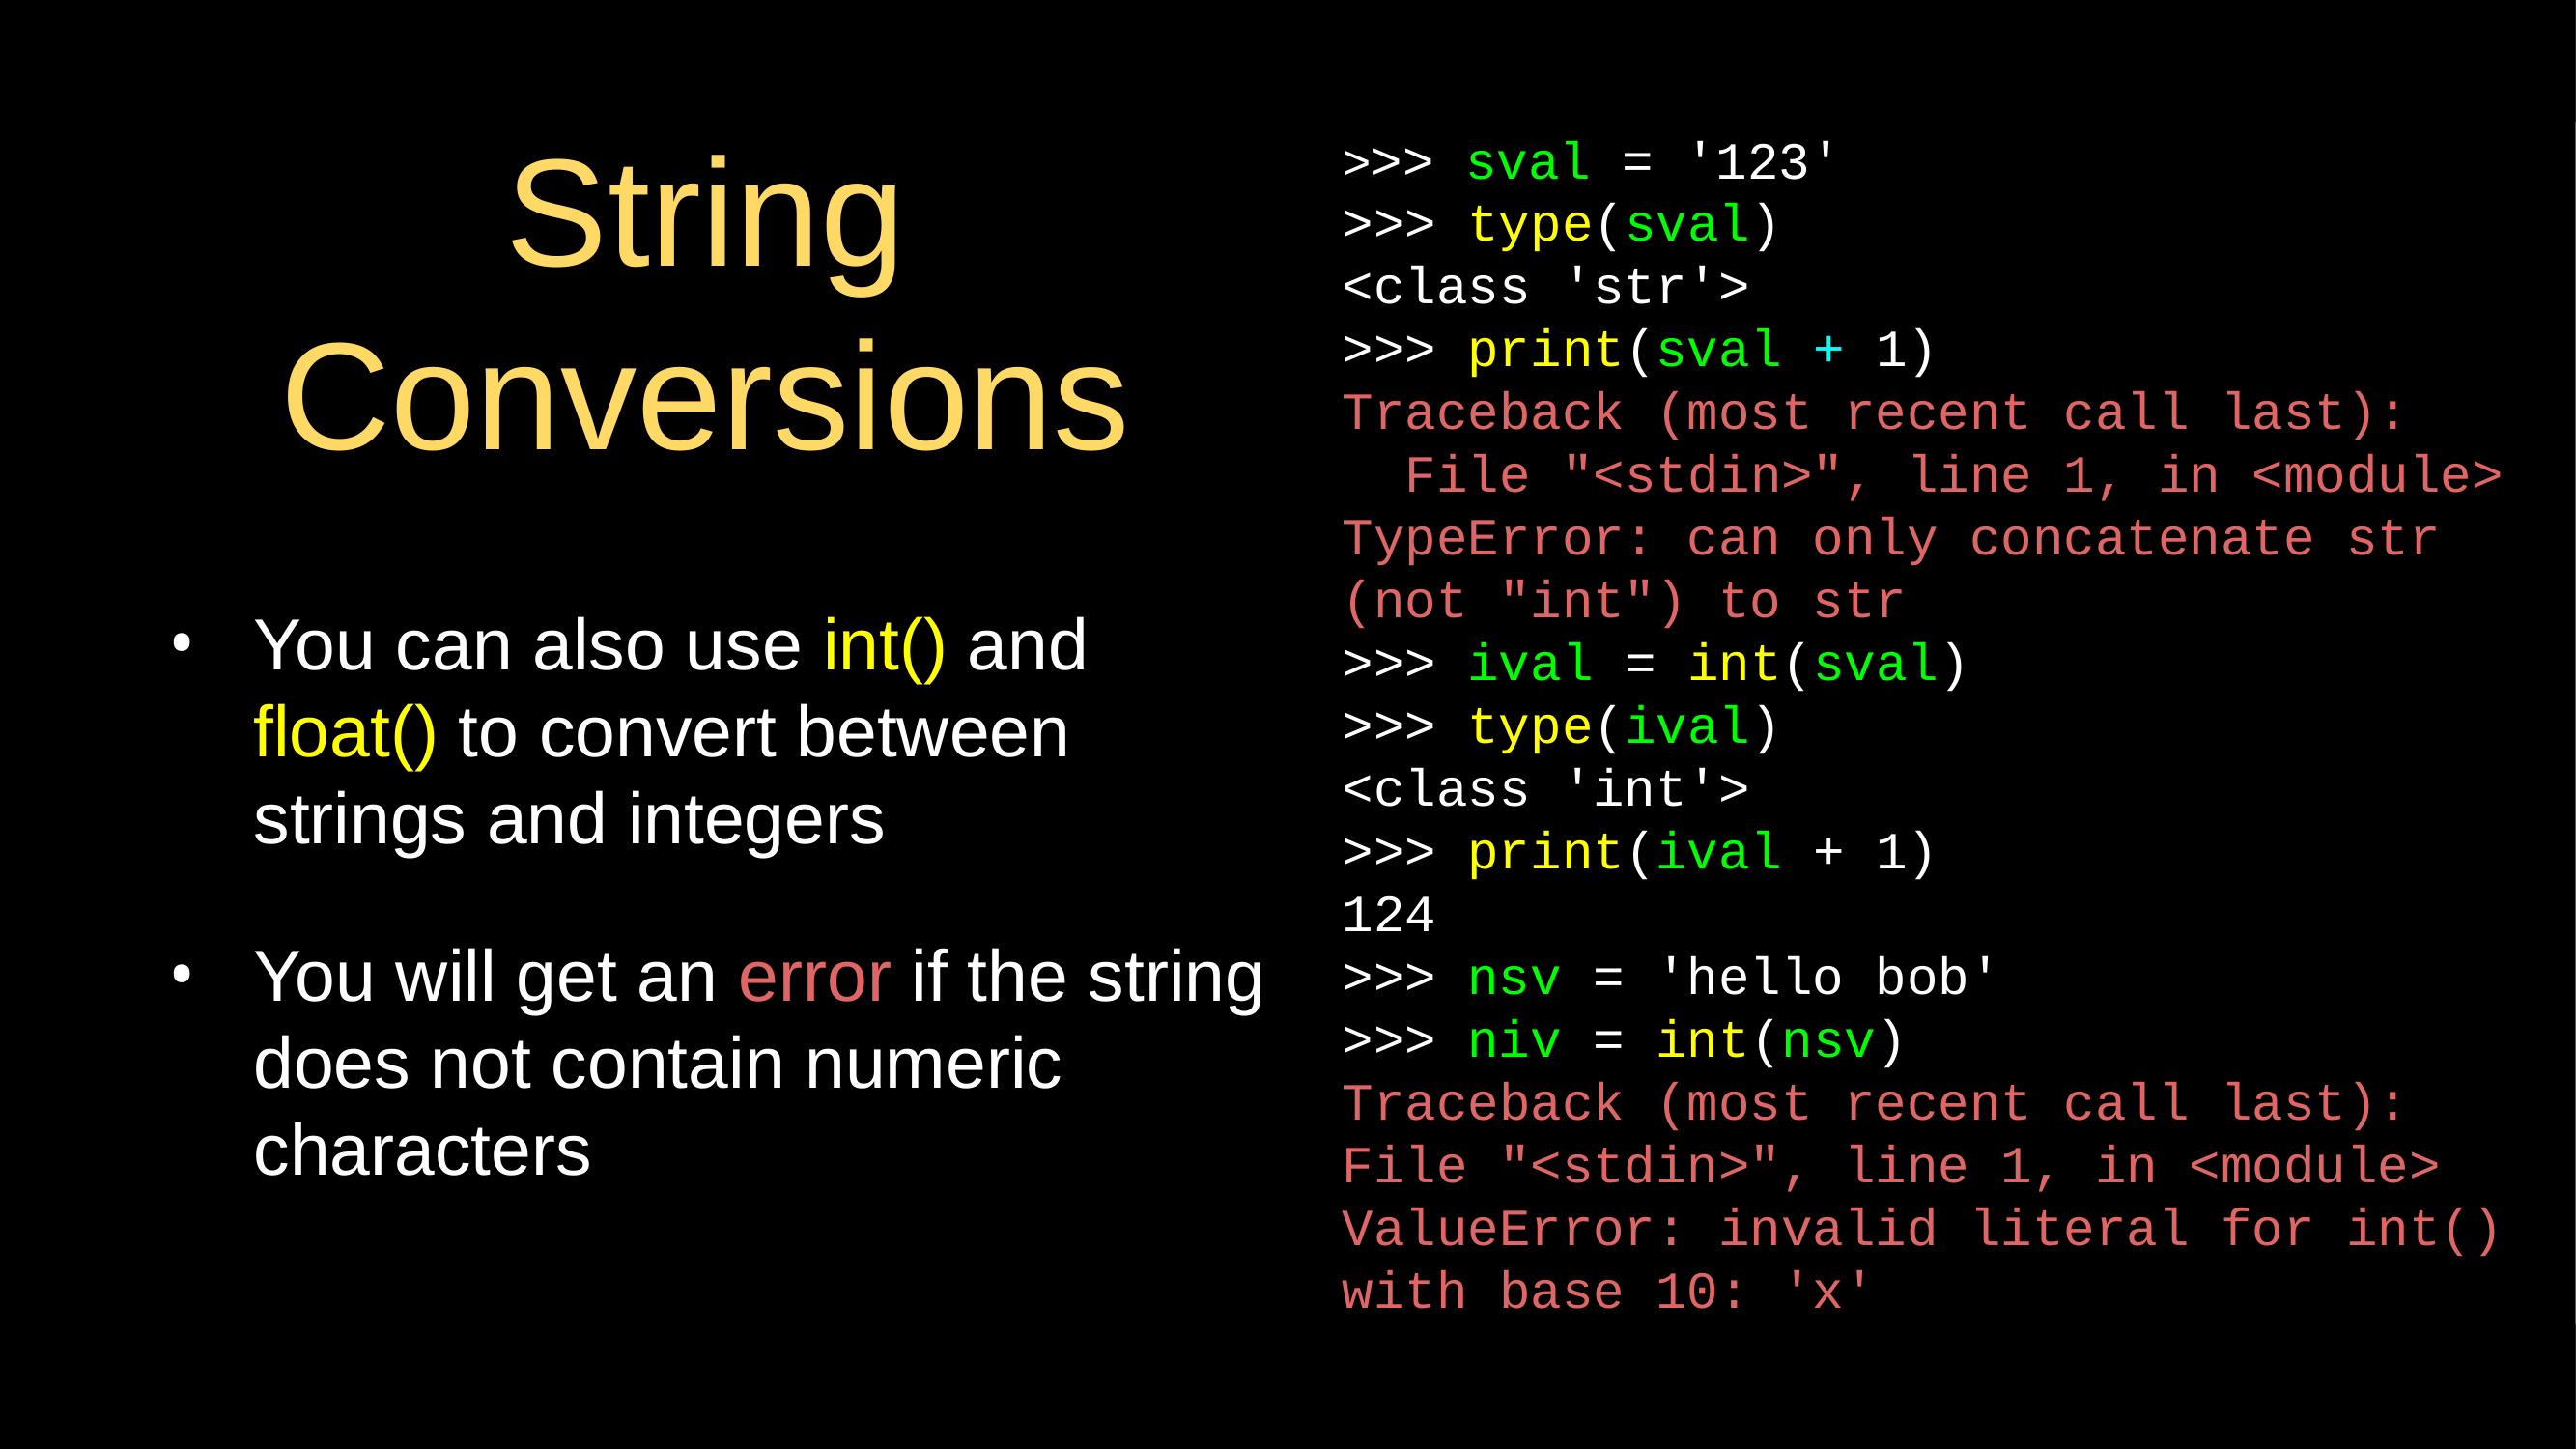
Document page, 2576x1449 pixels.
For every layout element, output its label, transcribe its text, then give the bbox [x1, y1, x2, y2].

text_box >>> sval = '123' >>> type(sval) <class 'str'> >>> print(sval + 1) Traceback (most recent call last): File "<stdin>", line 1, in <module> TypeError: can only concatenate str (not "int") to str >>> ival = int(sval) >>> type(ival) <class 'int'> >>> print(ival + 1) 124 >>> nsv = 'hello bob' >>> niv = int(nsv) Traceback (most recent call last): File "<stdin>", line 1, in <module> ValueError: invalid literal for int() with base 10: 'x' [1342, 115, 2548, 1329]
title String Conversions [128, 124, 1284, 469]
list You can also use int() and float() to convert between strings and integers You will get an error if the string does not contain numeric characters [128, 492, 1284, 1294]
